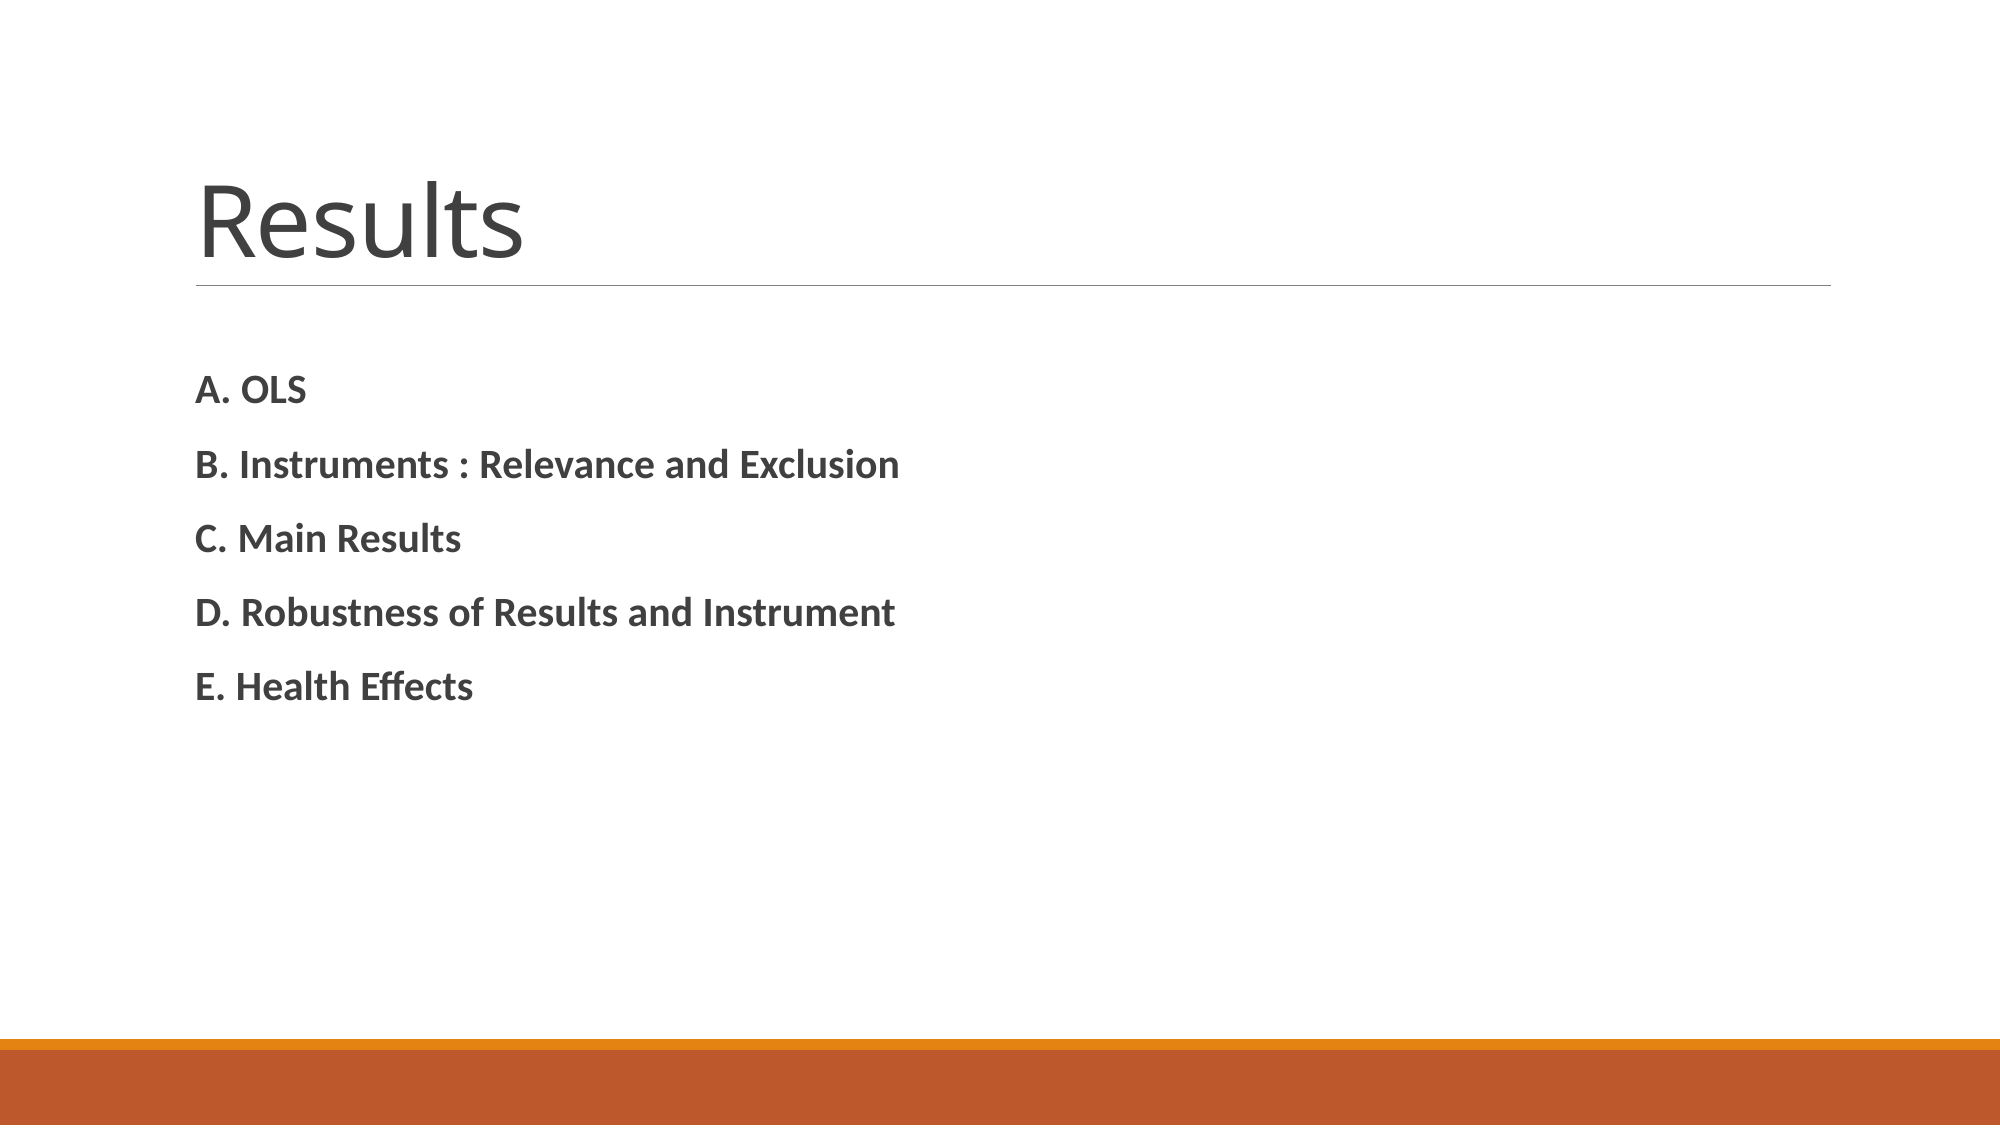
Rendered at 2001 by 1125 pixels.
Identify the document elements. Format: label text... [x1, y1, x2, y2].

title Results [180, 47, 1830, 285]
list A. OLS B. Instruments : Relevance and Exclusion C. Main Results D. Robustness of Results and Instrument E. Health Effects [180, 360, 1830, 963]
